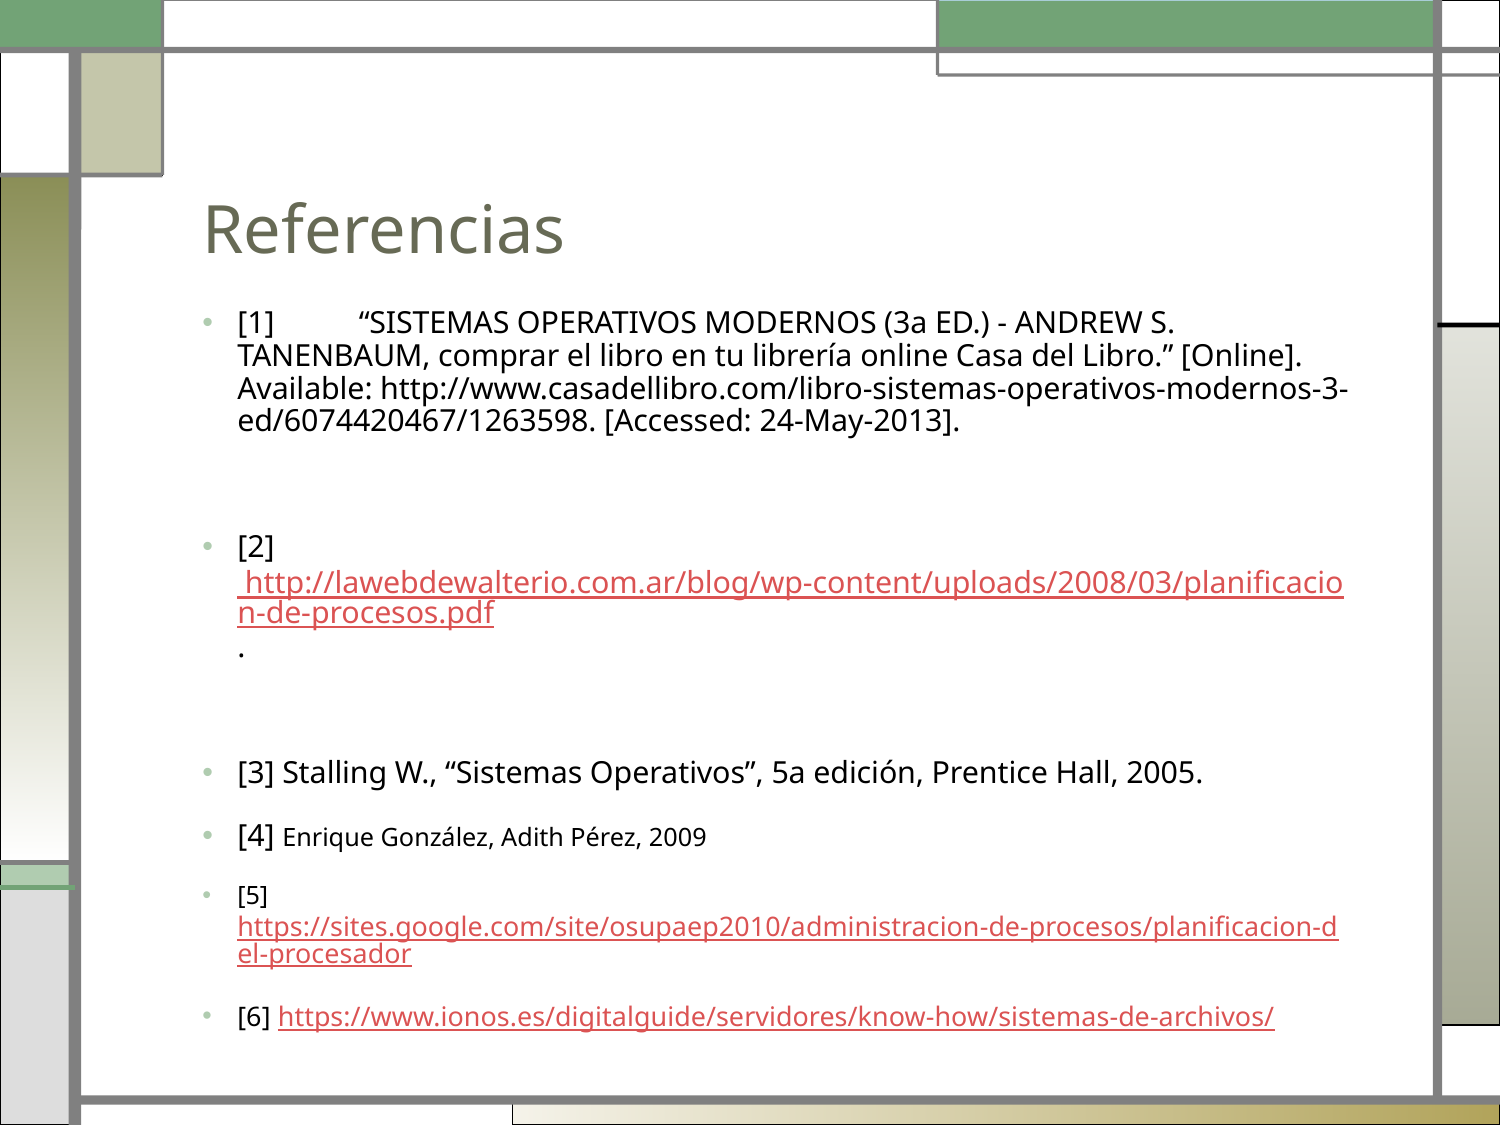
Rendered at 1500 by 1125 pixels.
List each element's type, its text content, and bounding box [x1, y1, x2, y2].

list [1] “SISTEMAS OPERATIVOS MODERNOS (3a ED.) - ANDREW S. TANENBAUM, comprar el libro en tu librería online Casa del Libro.” [Online]. Available: http://www.casadellibro.com/libro-sistemas-operativos-modernos-3-ed/6074420467/1263598. [Accessed: 24-May-2013]. [2] http://lawebdewalterio.com.ar/blog/wp-content/uploads/2008/03/planificacion-de-procesos.pdf. [3] Stalling W., “Sistemas Operativos”, 5a edición, Prentice Hall, 2005. [4] Enrique González, Adith Pérez, 2009 [5] https://sites.google.com/site/osupaep2010/administracion-de-procesos/planificacion-del-procesador [6] https://www.ionos.es/digitalguide/servidores/know-how/sistemas-de-archivos/ [187, 299, 1369, 988]
title Referencias [187, 87, 1369, 275]
